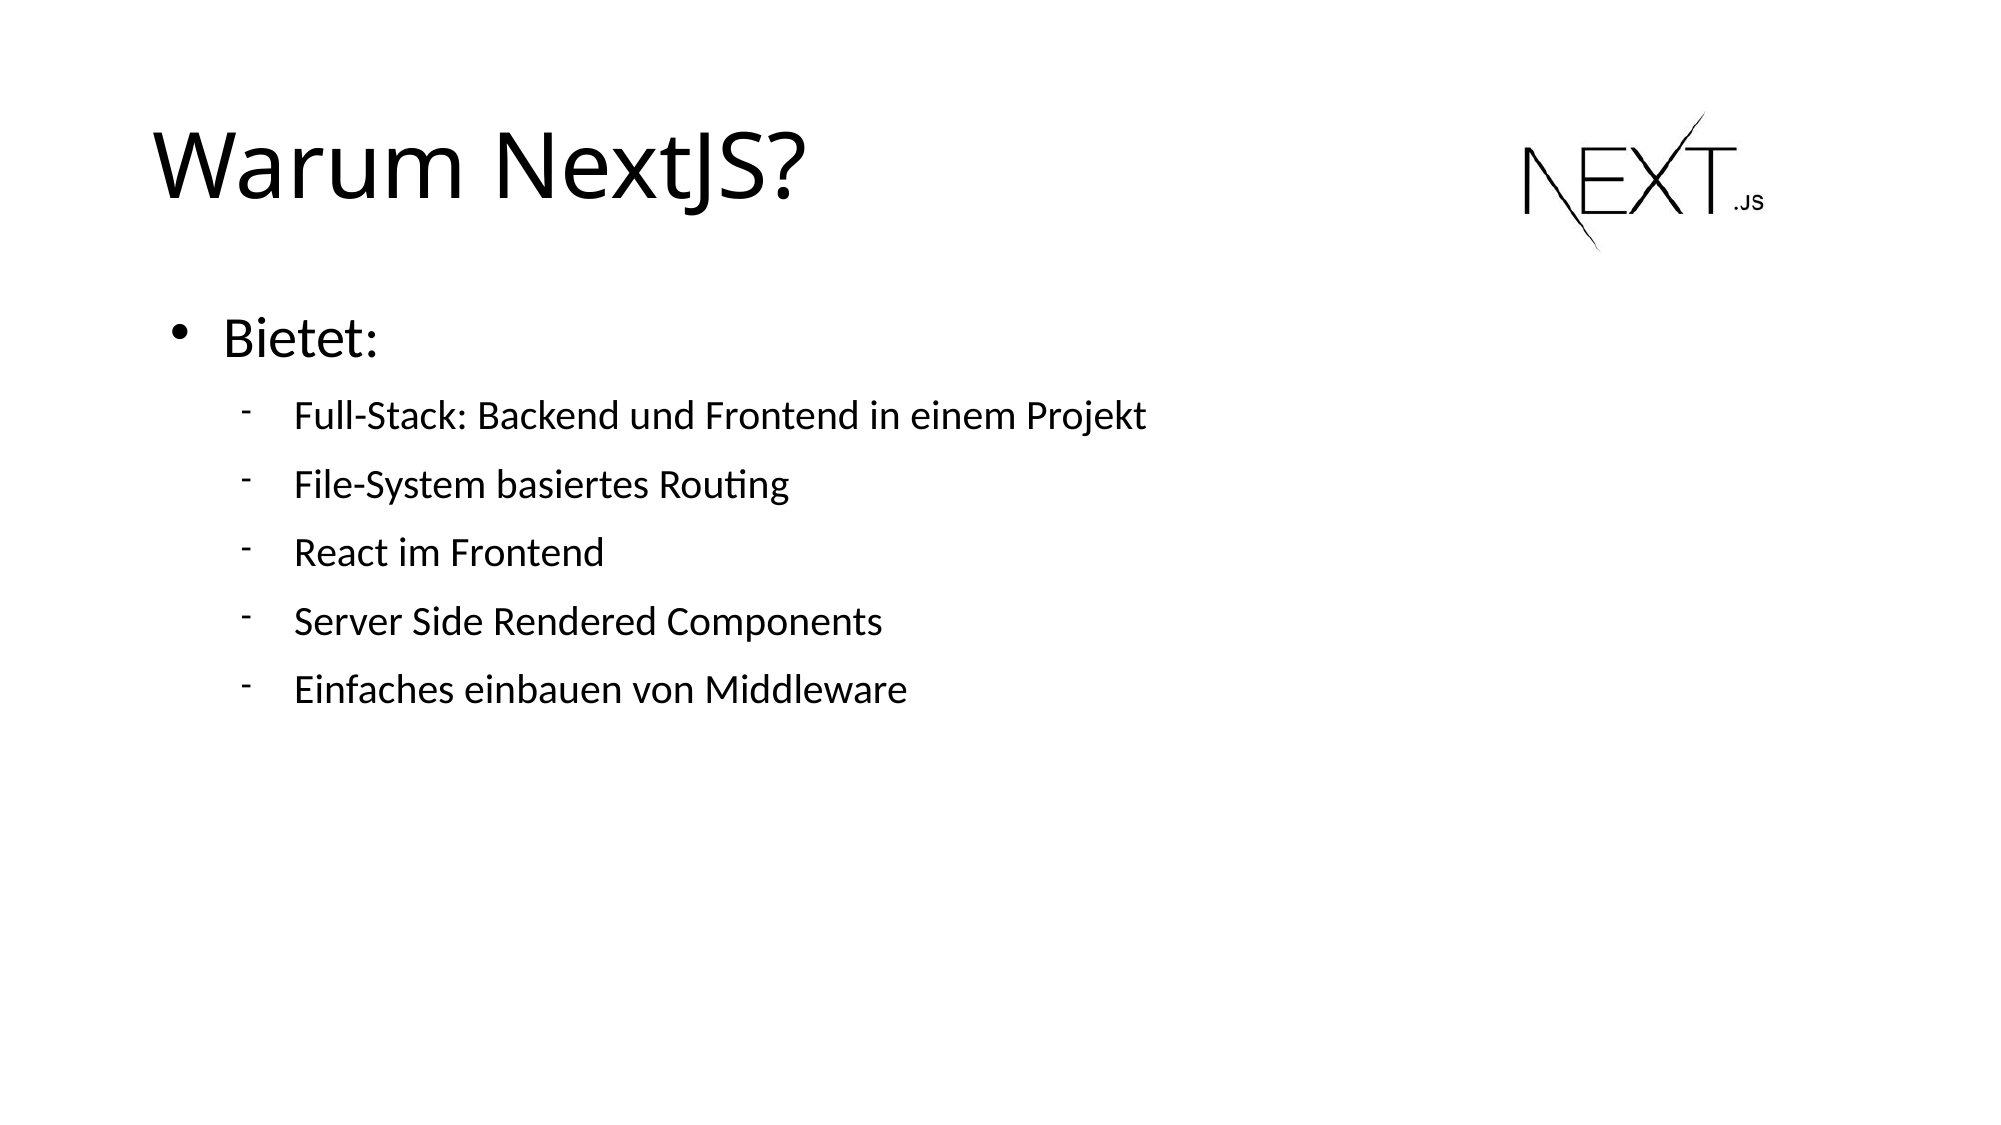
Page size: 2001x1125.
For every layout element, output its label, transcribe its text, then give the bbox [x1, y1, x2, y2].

list Bietet: Full-Stack: Backend und Frontend in einem Projekt File-System basiertes Routing React im Frontend Server Side Rendered Components Einfaches einbauen von Middleware [137, 299, 1863, 1014]
title Warum NextJS? [137, 59, 1424, 278]
picture [1424, 0, 1863, 362]
